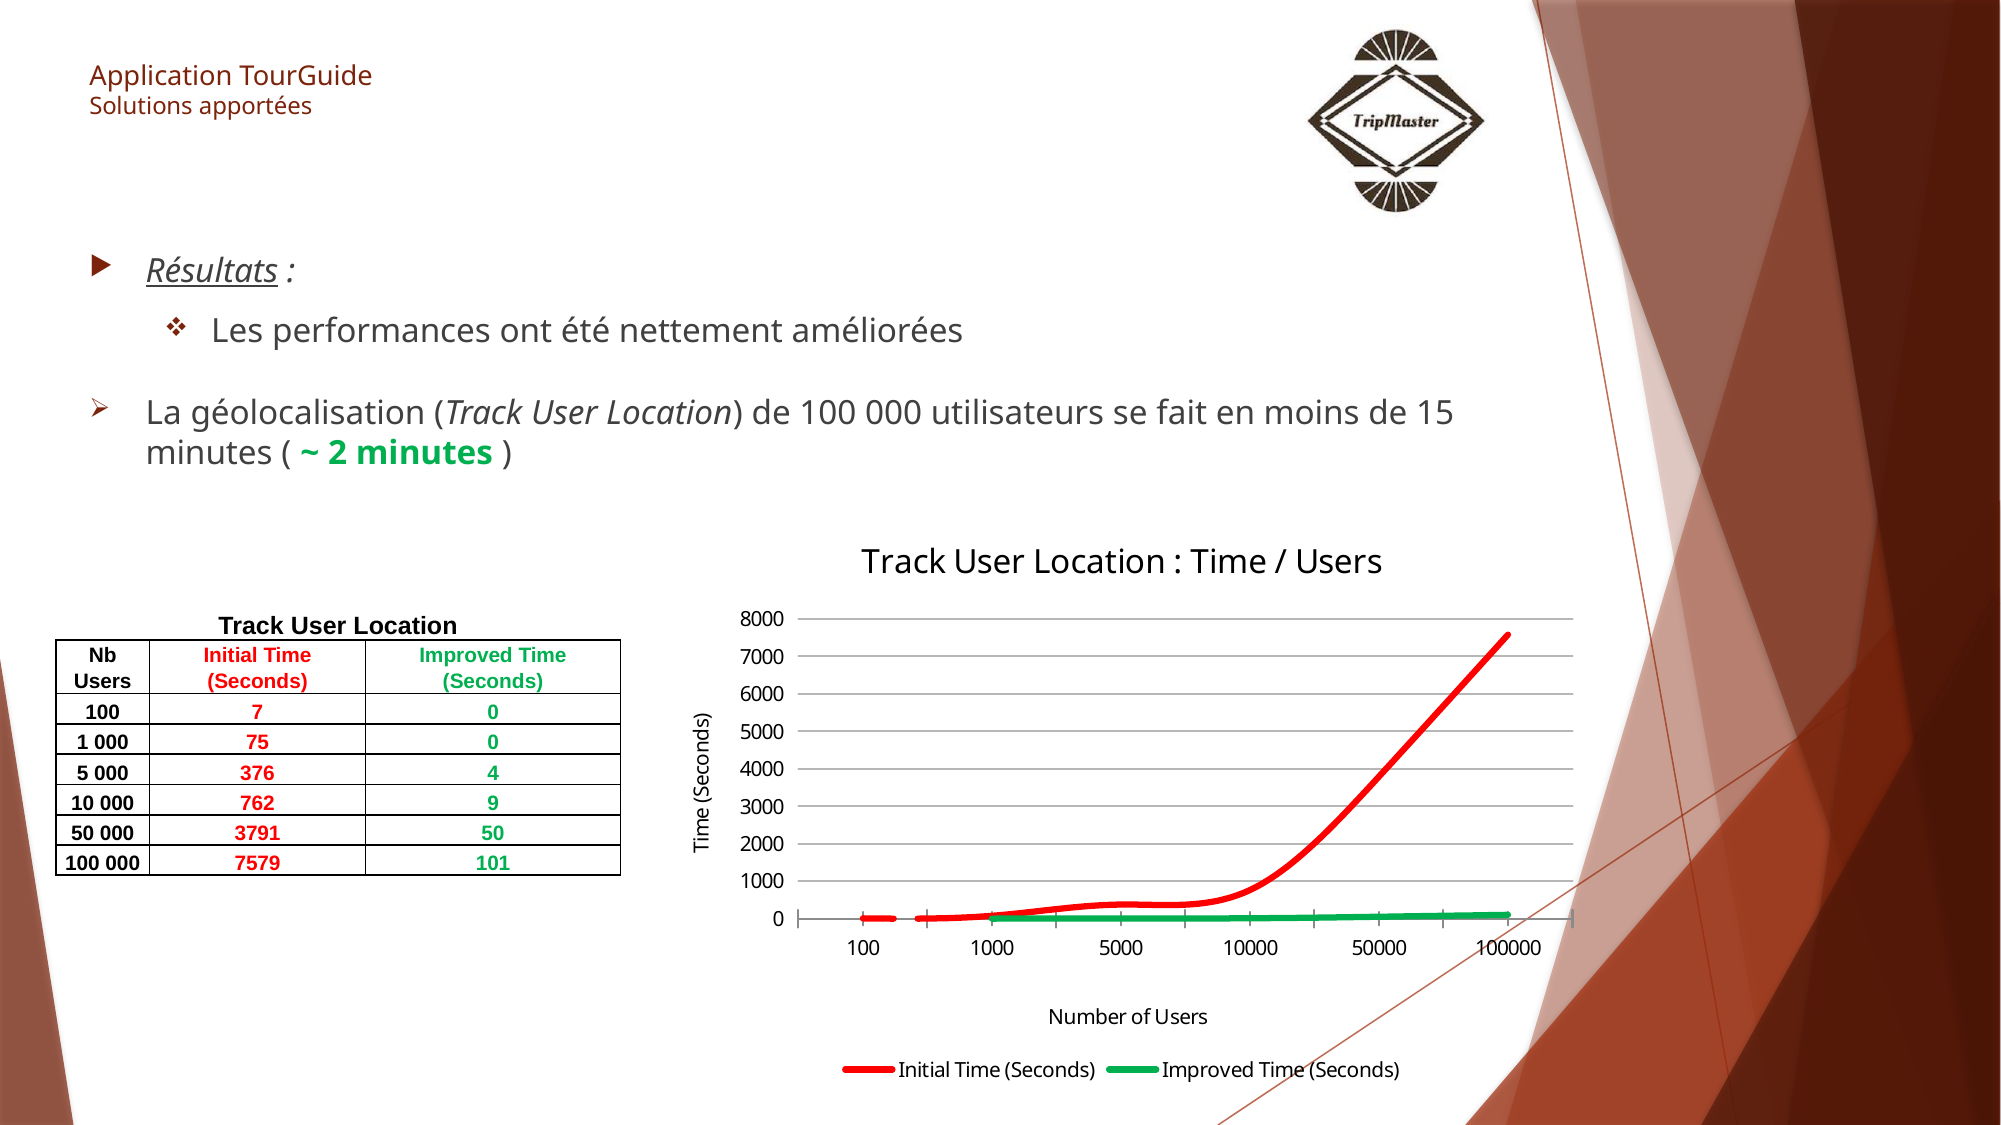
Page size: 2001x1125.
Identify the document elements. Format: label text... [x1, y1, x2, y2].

table_cell 0 [366, 694, 620, 723]
table_cell 75 [150, 725, 365, 753]
table_cell 762 [150, 785, 365, 814]
table_cell 3791 [150, 816, 365, 844]
table_cell 100 000 [57, 846, 149, 874]
title Application TourGuide Solutions apportées [74, 50, 1485, 241]
table_cell Nb Users [57, 641, 149, 693]
table_cell 101 [366, 846, 620, 874]
table_cell Initial Time (Seconds) [150, 641, 365, 693]
table_cell 7579 [150, 846, 365, 874]
chart [653, 509, 1592, 1091]
table_cell 50 [366, 816, 620, 844]
table_cell 4 [366, 755, 620, 784]
table_cell 7 [150, 694, 365, 723]
table_cell 10 000 [57, 785, 149, 814]
table_cell 50 000 [57, 816, 149, 844]
table_header Track User Location [56, 608, 620, 639]
table_cell Improved Time (Seconds) [366, 641, 620, 693]
table_cell 5 000 [57, 755, 149, 784]
picture [1295, 16, 1494, 220]
table_cell 1 000 [57, 725, 149, 753]
table_cell 100 [57, 694, 149, 723]
table_cell 9 [366, 785, 620, 814]
list Résultats : Les performances ont été nettement améliorées La géolocalisation (Track User Location) de 100 000 utilisateurs se fait en moins de 15 minutes ( ~ 2 minutes ) [74, 241, 1558, 1083]
table_cell 0 [366, 725, 620, 753]
table_cell 376 [150, 755, 365, 784]
